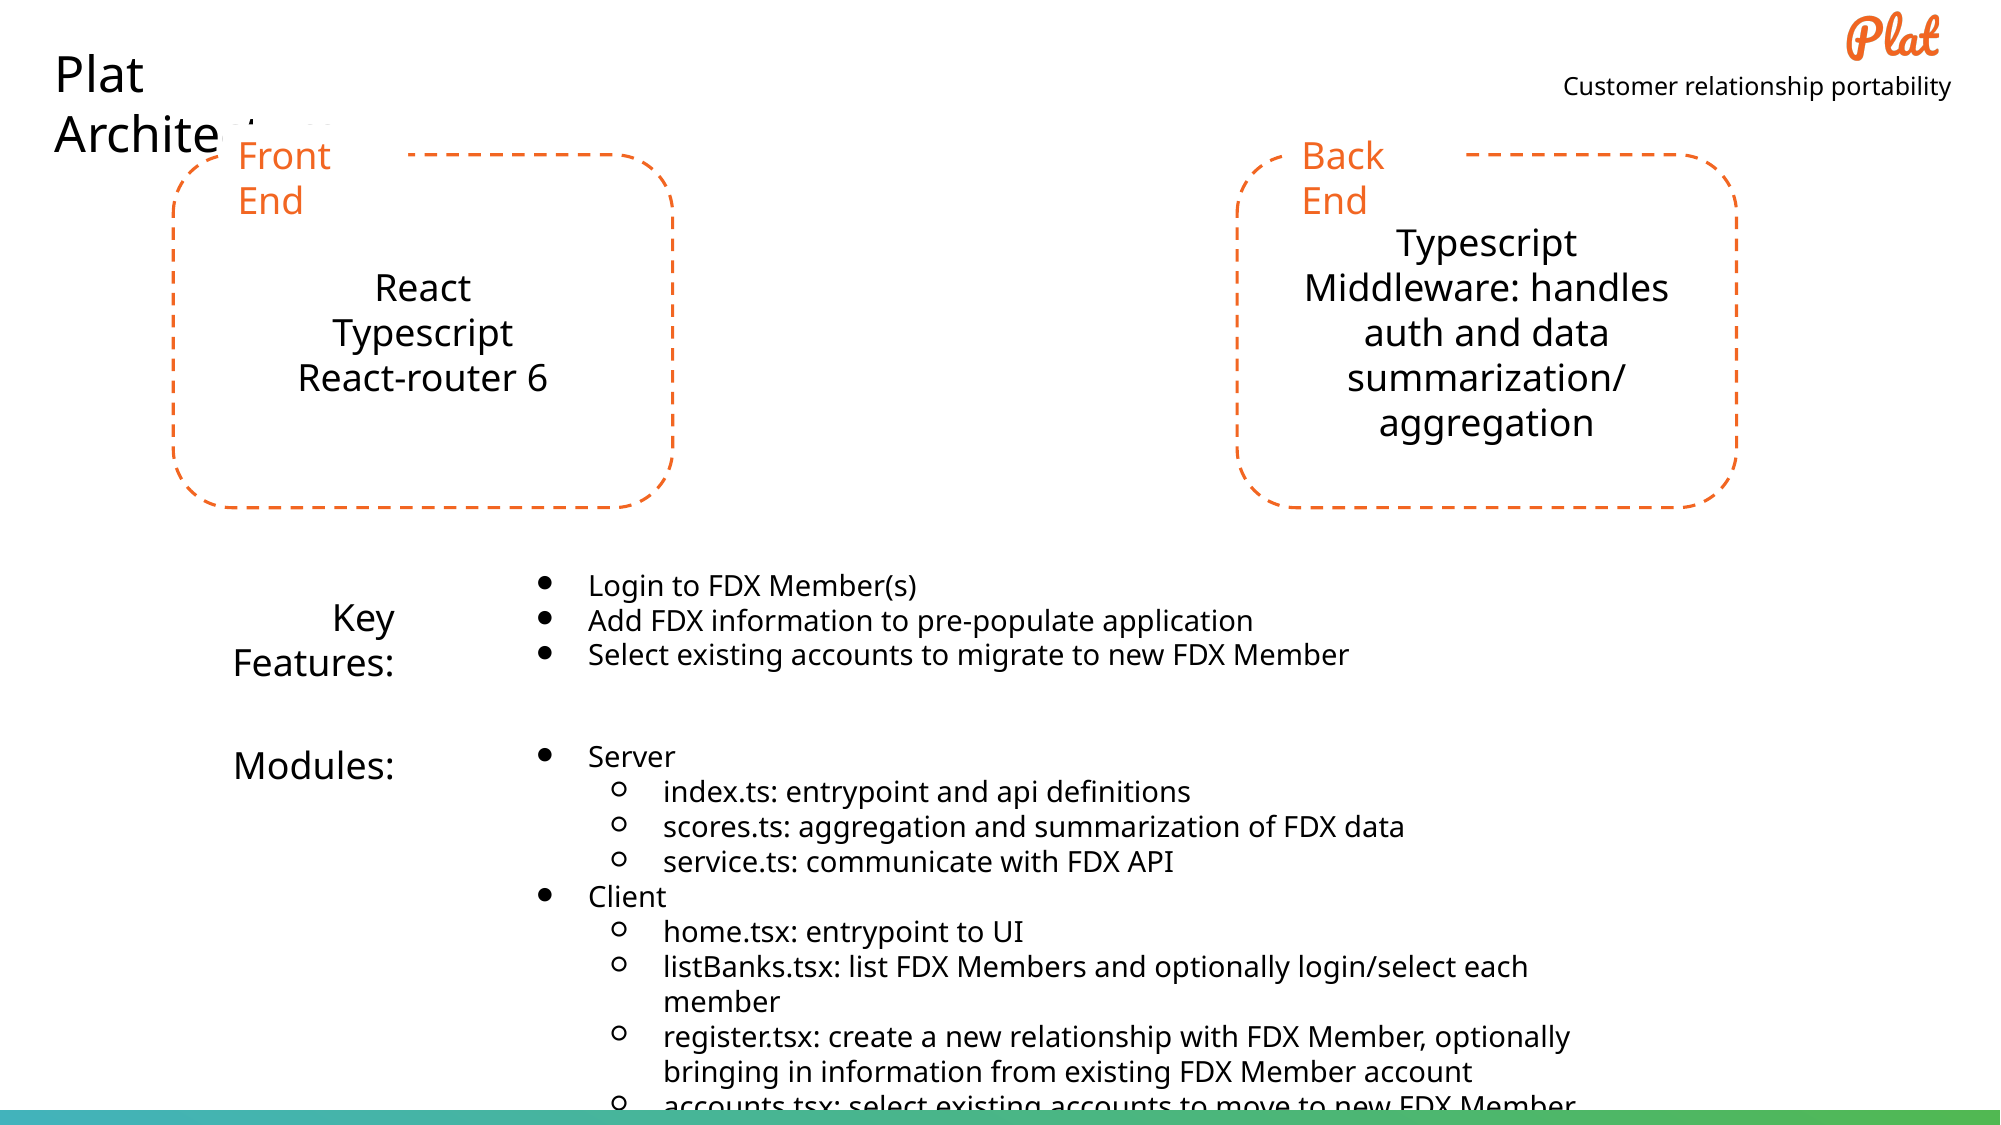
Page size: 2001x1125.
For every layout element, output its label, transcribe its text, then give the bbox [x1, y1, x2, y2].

text_box Login to FDX Member(s) Add FDX information to pre-populate application Select existing accounts to migrate to new FDX Member [498, 551, 1663, 687]
text_box [0, 1110, 2000, 1125]
text_box Modules: [173, 734, 410, 795]
text_box React Typescript React-router 6 [173, 154, 673, 508]
text_box Server index.ts: entrypoint and api definitions scores.ts: aggregation and summarization of FDX data service.ts: communicate with FDX API Client home.tsx: entrypoint to UI listBanks.tsx: list FDX Members and optionally login/select each member register.tsx: create a new relationship with FDX Member, optionally bringing in information from existing FDX Member account accounts.tsx: select existing accounts to move to new FDX Member [498, 723, 1663, 1110]
text_box Customer relationship portability [1126, 65, 1968, 287]
picture [1831, 3, 1961, 66]
text_box Plat Architecture [39, 34, 410, 170]
text_box Front End [222, 124, 409, 230]
text_box Typescript Middleware: handles auth and data summarization/ aggregation [1237, 287, 1737, 508]
text_box Key Features: [173, 586, 410, 692]
